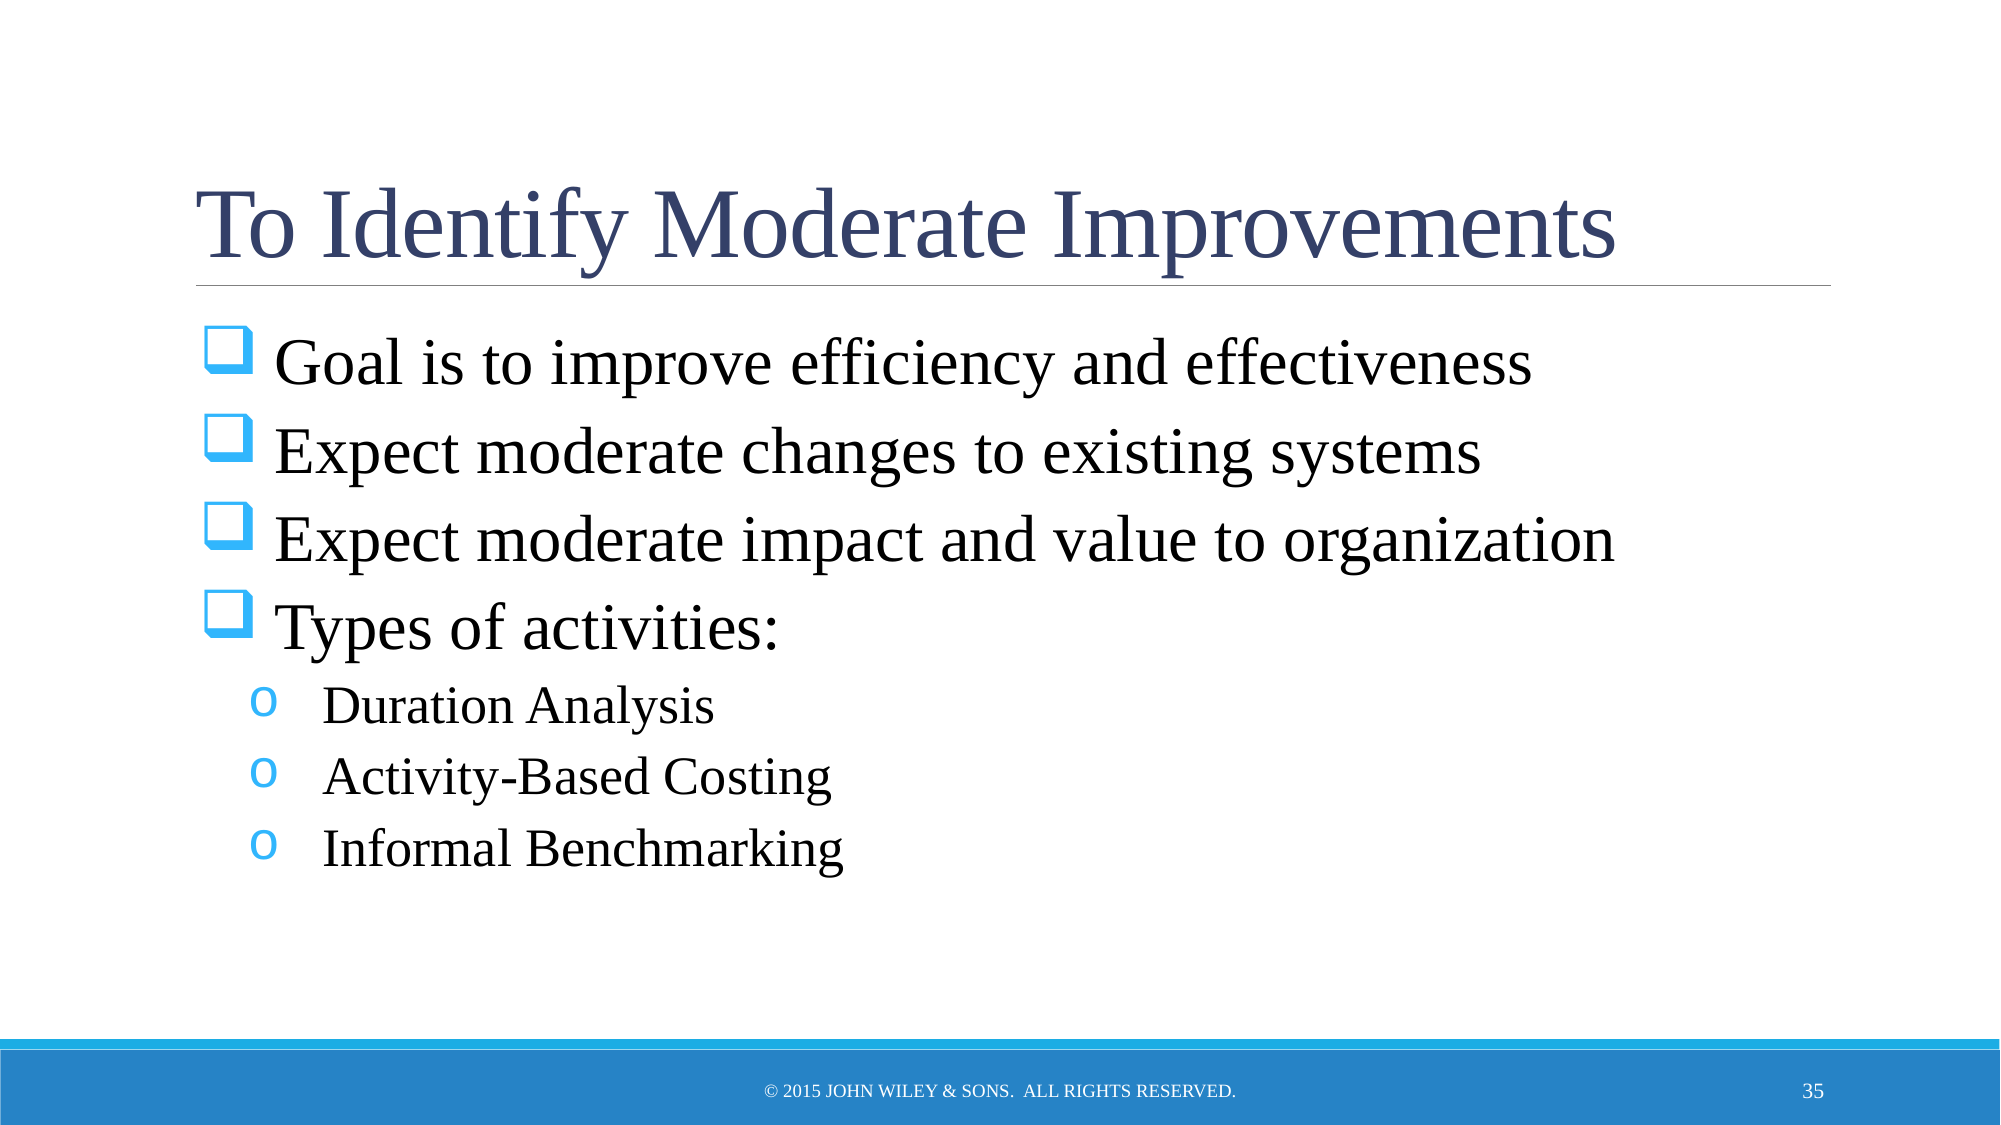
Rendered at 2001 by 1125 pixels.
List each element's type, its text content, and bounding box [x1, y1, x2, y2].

title To Identify Moderate Improvements [180, 47, 1830, 285]
footer © 2015 John Wiley & Sons. All Rights Reserved. [604, 1059, 1396, 1120]
slide_number 35 [1624, 1059, 1840, 1120]
list Goal is to improve efficiency and effectiveness Expect moderate changes to existing systems Expect moderate impact and value to organization Types of activities: Duration Analysis Activity-Based Costing Informal Benchmarking [180, 302, 1830, 963]
